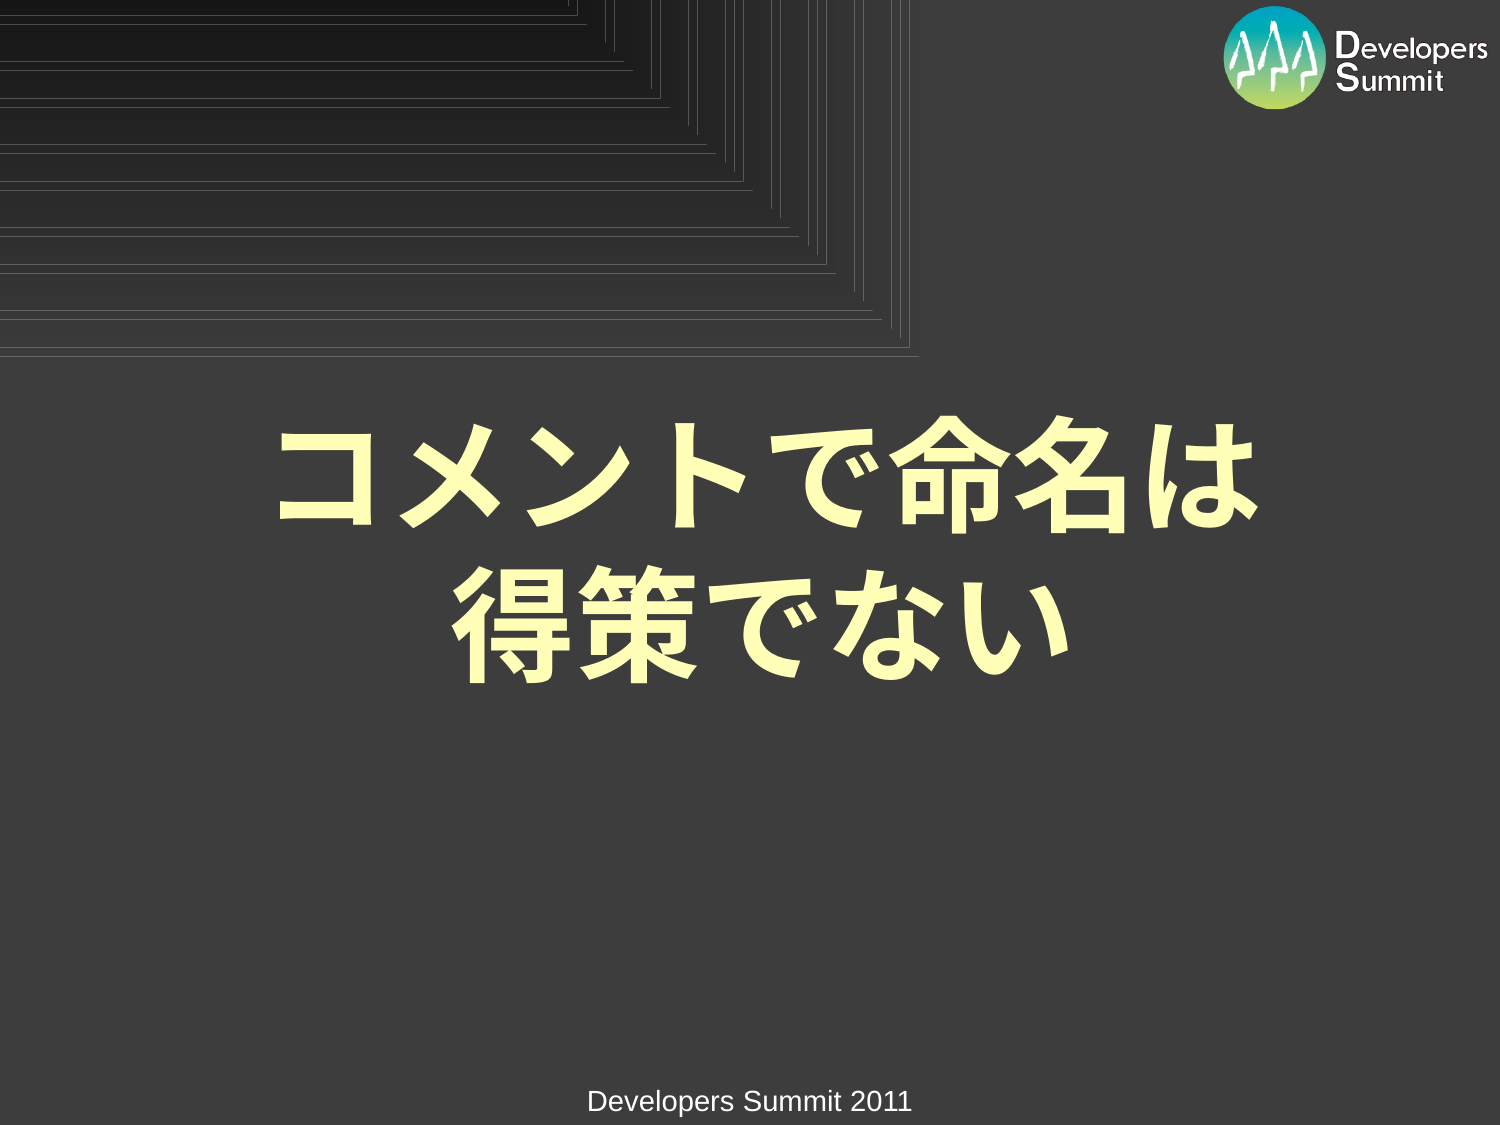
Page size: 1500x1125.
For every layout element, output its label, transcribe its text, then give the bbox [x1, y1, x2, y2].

picture [1201, 0, 1500, 116]
title コメントで命名は 得策でない [75, 40, 1451, 1056]
